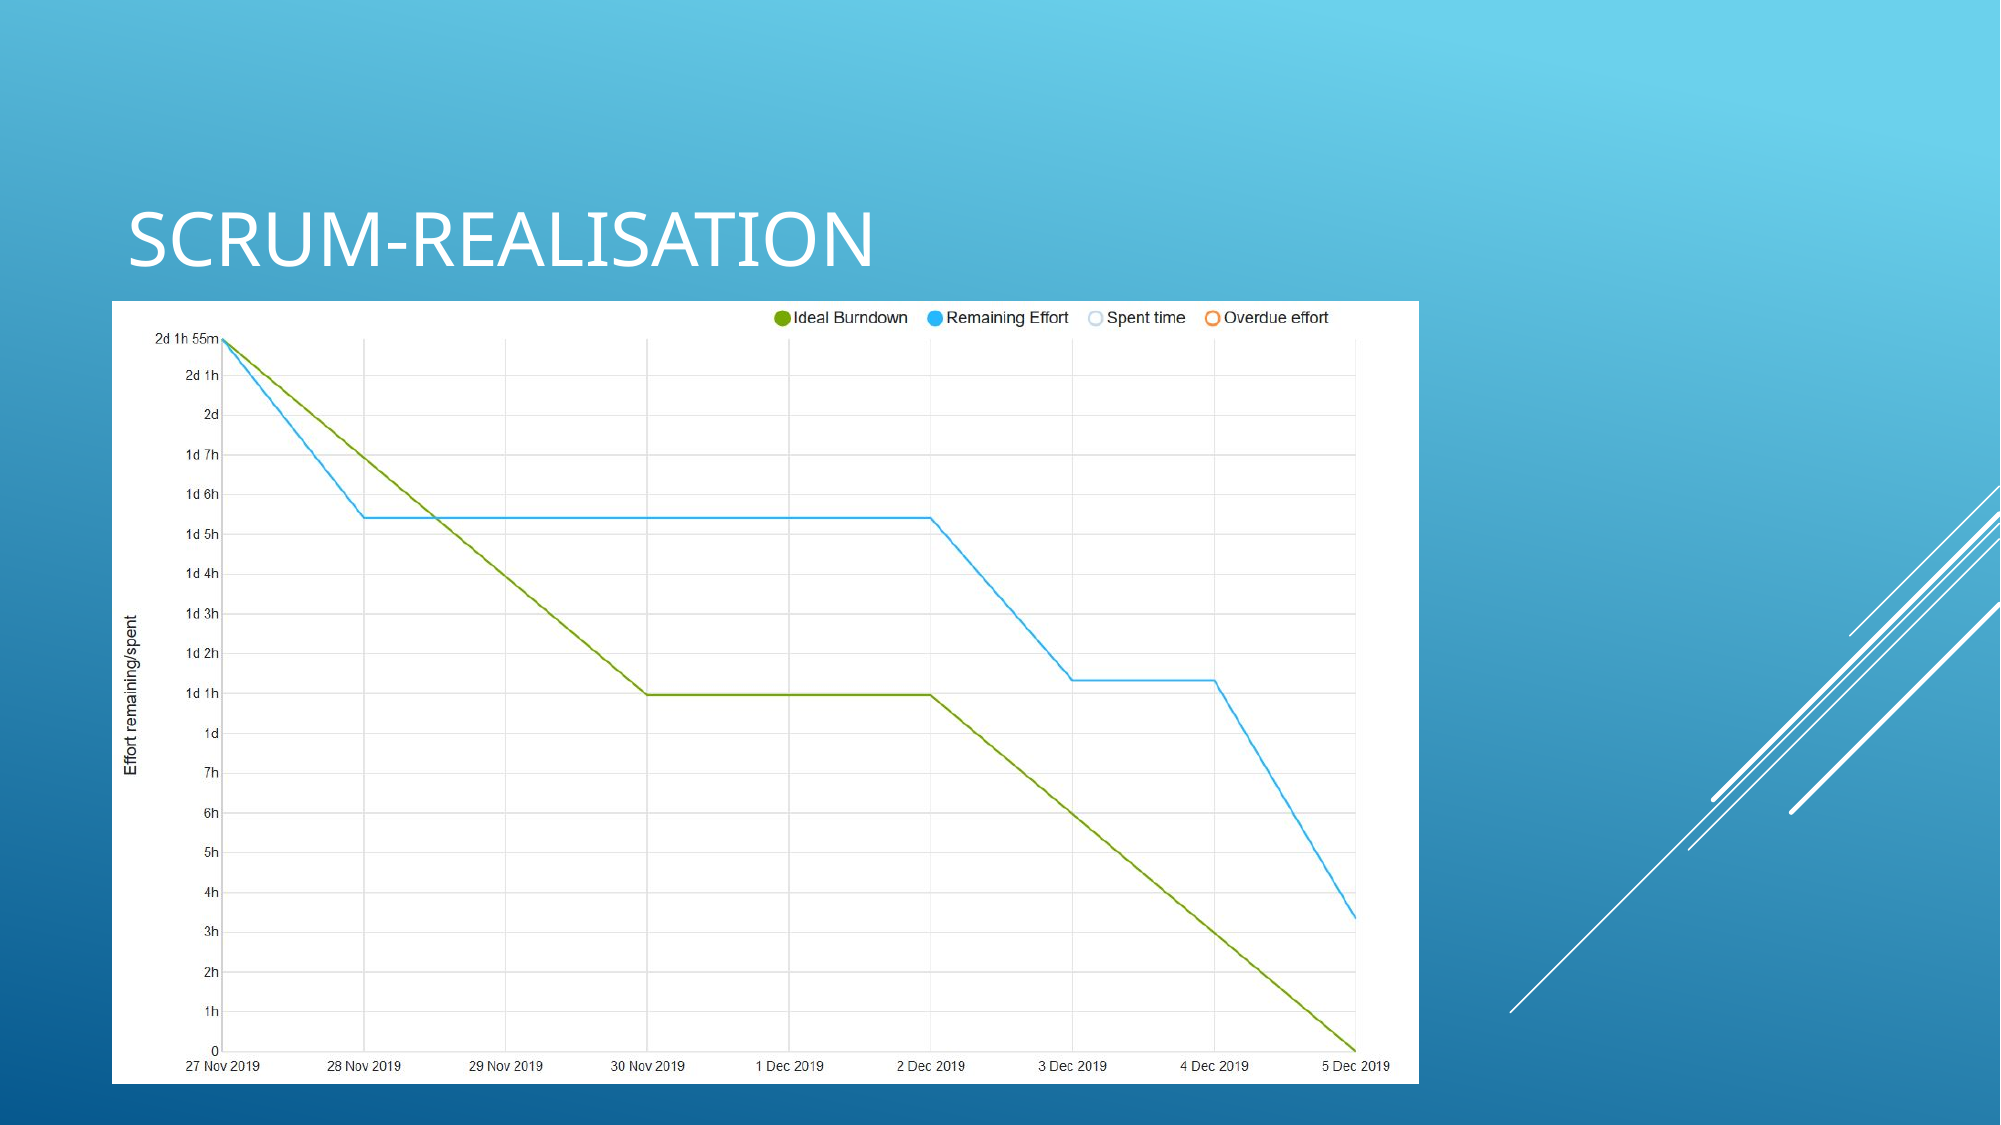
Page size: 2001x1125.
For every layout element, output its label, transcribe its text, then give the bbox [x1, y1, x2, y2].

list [111, 301, 1419, 1085]
title Scrum-realisation [112, 112, 1513, 360]
